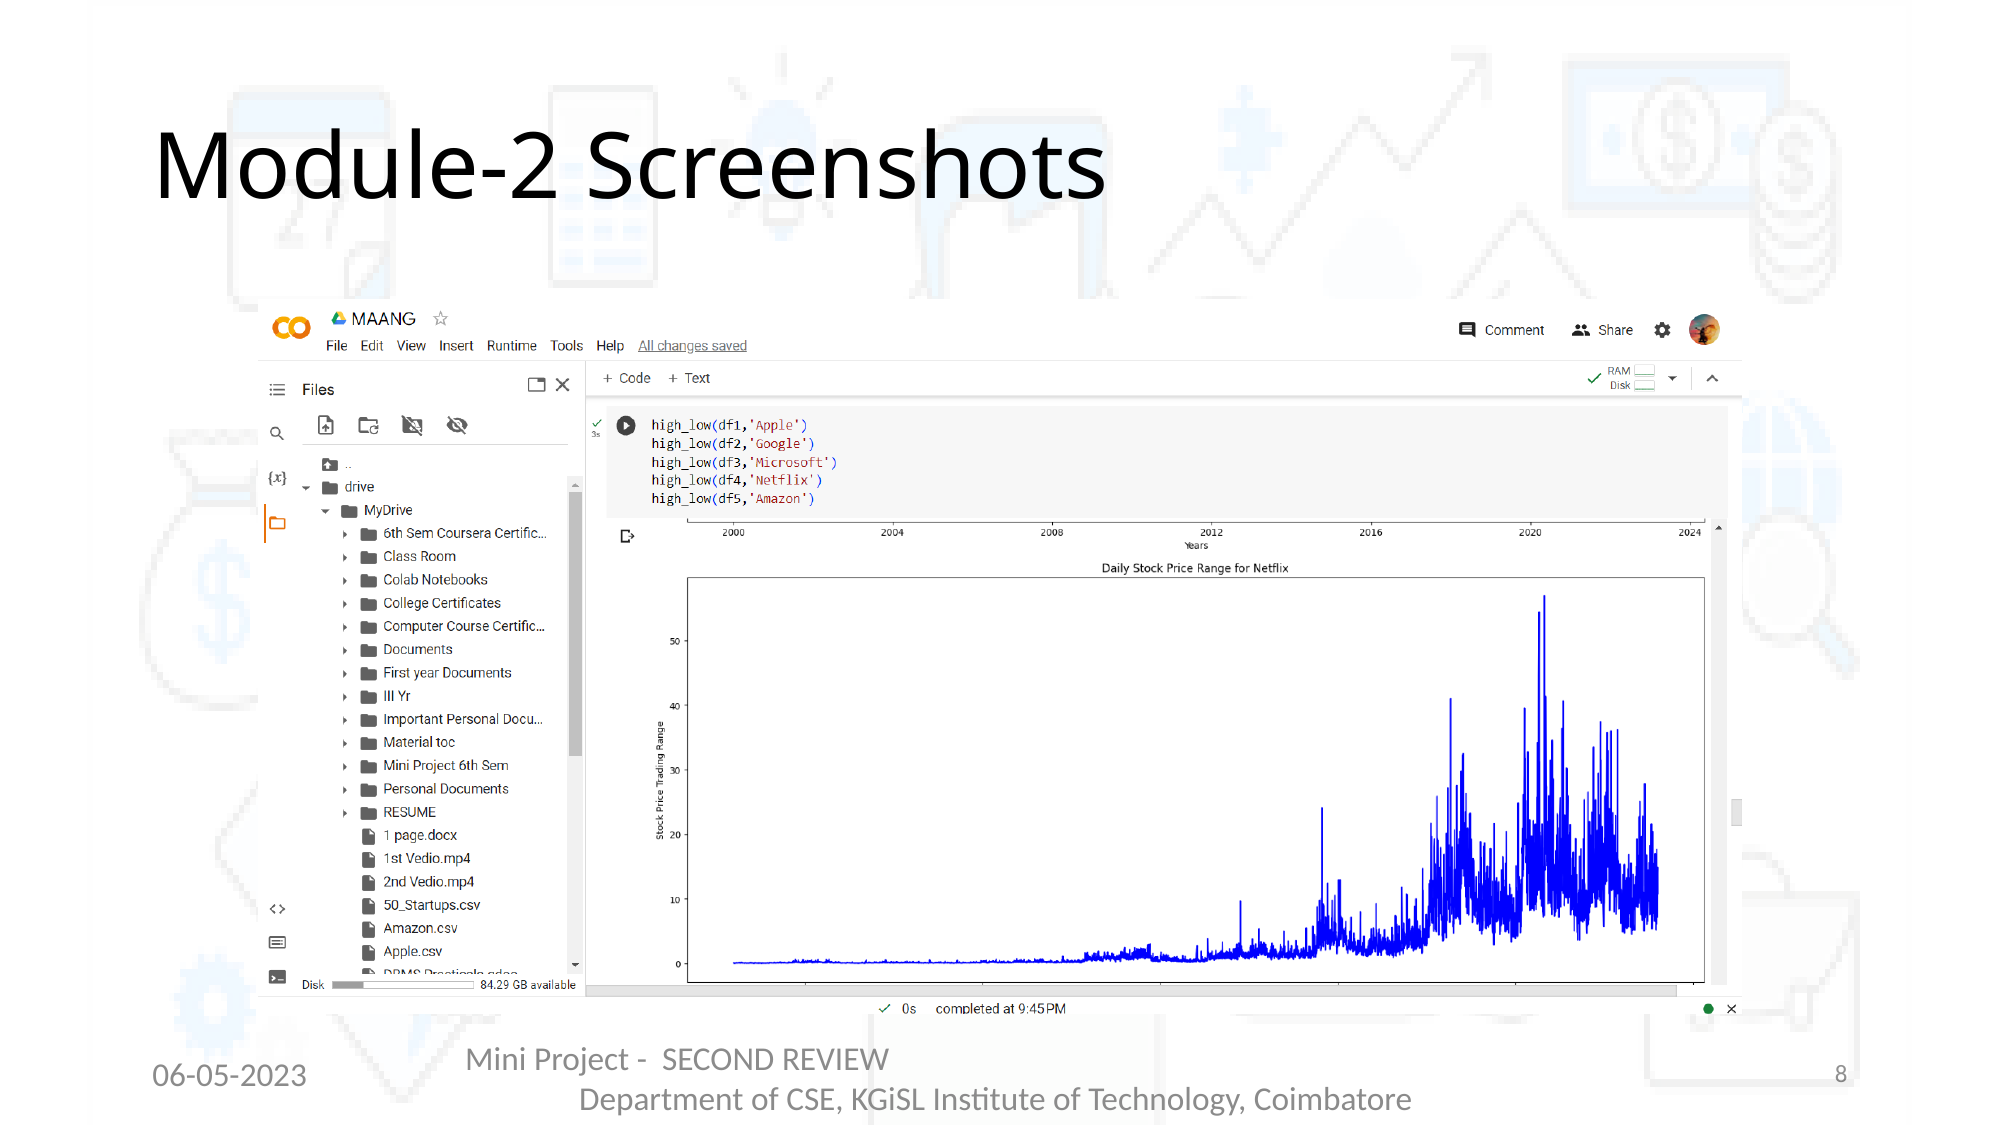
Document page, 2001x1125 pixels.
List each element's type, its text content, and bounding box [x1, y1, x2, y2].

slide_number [137, 1042, 588, 1103]
title Module-2 Screenshots [137, 59, 1863, 278]
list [258, 299, 1742, 1014]
footer Mini Project - SECOND REVIEW Department of CSE, KGiSL Institute of Technology, Coimbatore [444, 1047, 1555, 1108]
slide_number 8 [1412, 1042, 1863, 1103]
